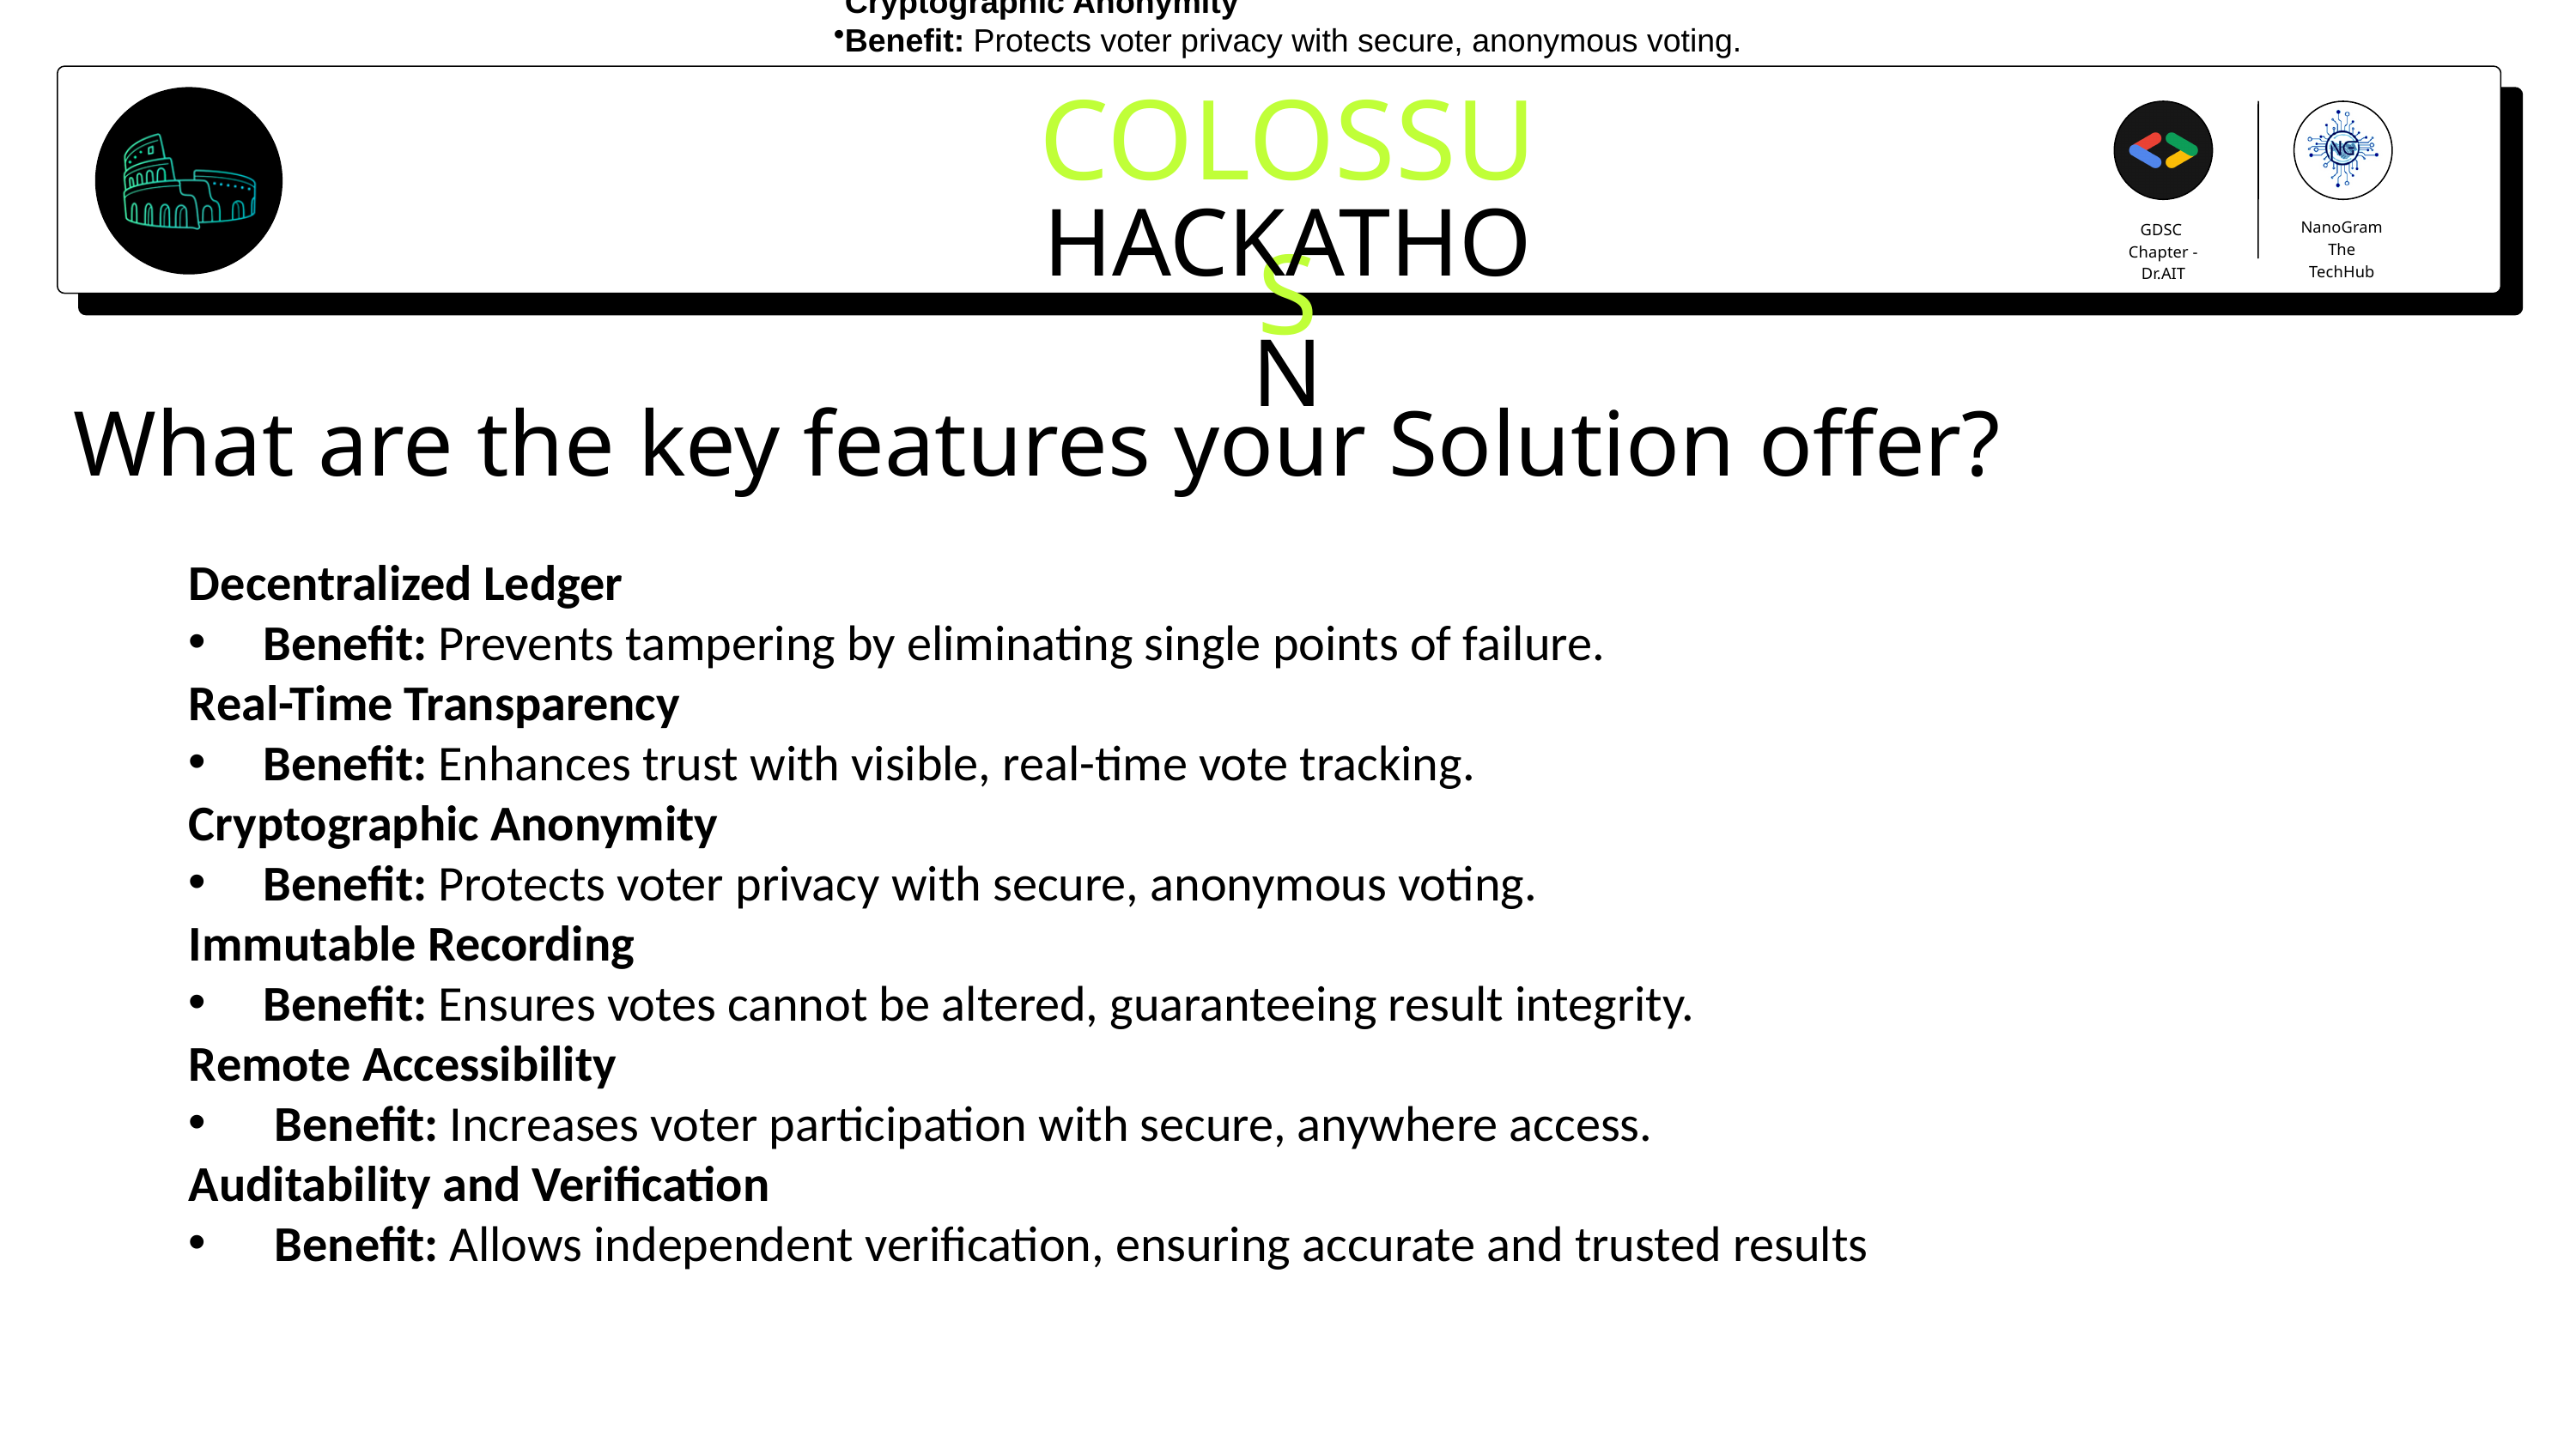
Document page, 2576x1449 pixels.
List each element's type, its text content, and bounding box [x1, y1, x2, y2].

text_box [78, 87, 2523, 315]
text_box HACKATHON [1028, 324, 1548, 368]
text_box Decentralized Ledger Benefit: Prevents tampering by eliminating single points of failure. Real-Time Transparency Benefit: Enhances trust with visible, real-time vote tracking. Cryptographic Anonymity Benefit: Protects voter privacy with secure, anonymous voting. Immutable Recording Benefit: Ensures votes cannot be altered, guaranteeing result integrity. Remote Accessibility Benefit: Increases voter participation with secure, anywhere access. Auditability and Verification Benefit: Allows independent verification, ensuring accurate and trusted results [188, 550, 2417, 1449]
text_box Real-Time Transparency Benefit: Enhances trust with visible, real-time vote tracking. Cryptographic Anonymity Benefit: Protects voter privacy with secure, anonymous voting. [820, 0, 1756, 64]
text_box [95, 87, 283, 275]
text_box What are the key features your Solution offer? [73, 368, 2417, 494]
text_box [57, 65, 2501, 294]
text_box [2293, 100, 2393, 200]
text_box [2114, 100, 2213, 200]
